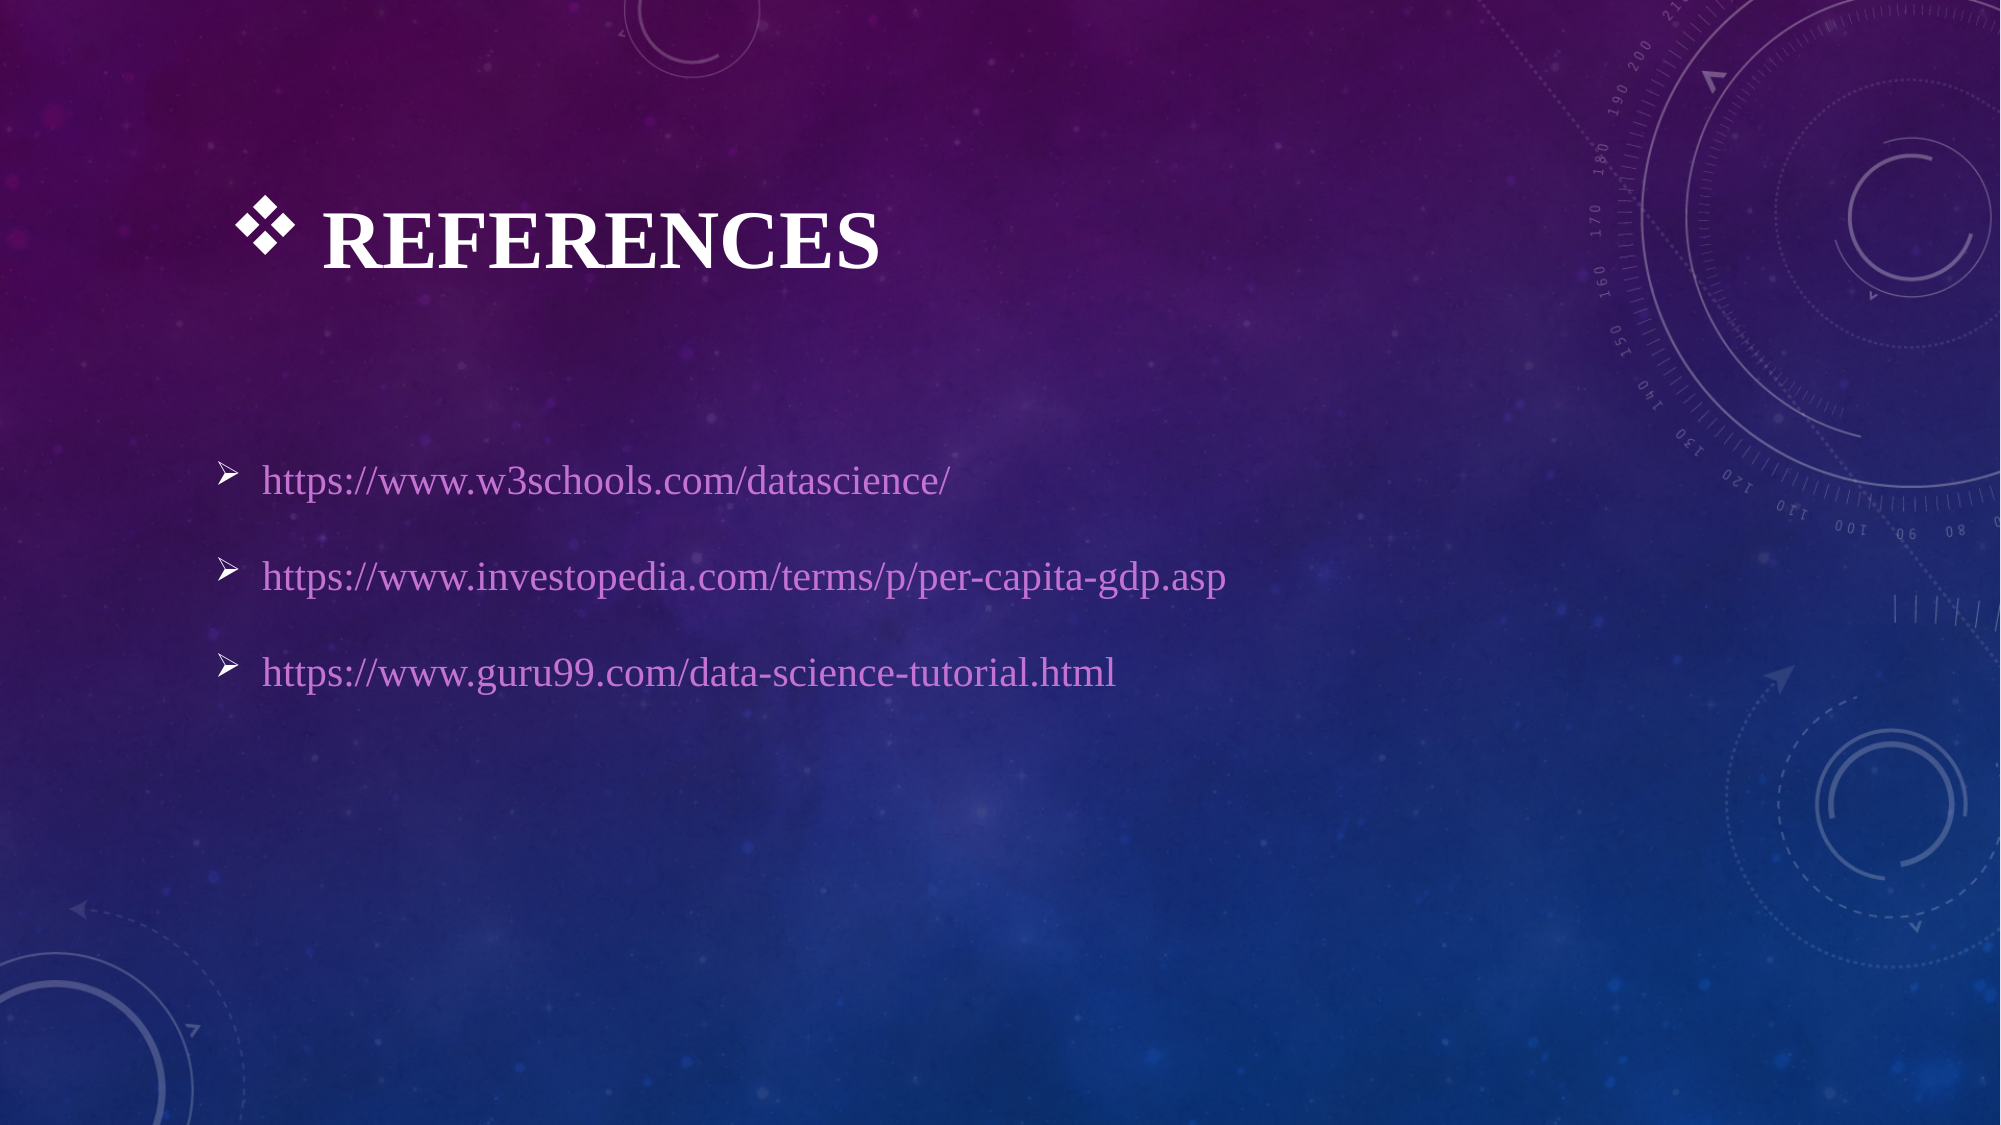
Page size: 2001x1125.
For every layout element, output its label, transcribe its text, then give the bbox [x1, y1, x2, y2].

title REFERENCES [213, 116, 1876, 355]
list https://www.w3schools.com/datascience/ https://www.investopedia.com/terms/p/per-capita-gdp.asp https://www.guru99.com/data-science-tutorial.html [200, 324, 1787, 943]
picture [0, 0, 2001, 1125]
